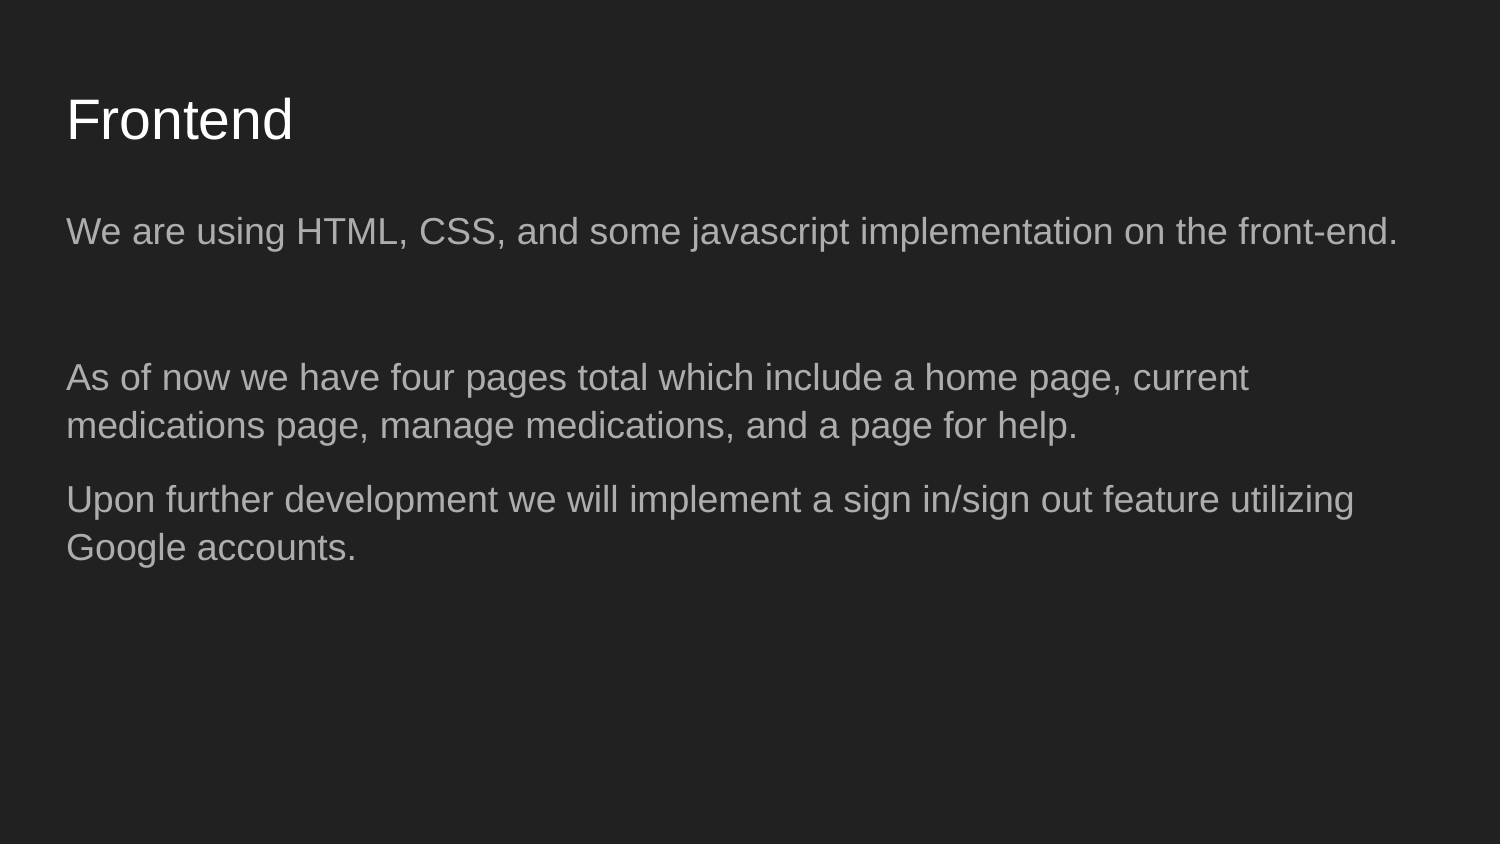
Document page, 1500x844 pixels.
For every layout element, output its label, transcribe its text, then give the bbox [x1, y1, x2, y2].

list We are using HTML, CSS, and some javascript implementation on the front-end. As of now we have four pages total which include a home page, current medications page, manage medications, and a page for help. Upon further development we will implement a sign in/sign out feature utilizing Google accounts. [51, 189, 1449, 750]
title Frontend [51, 72, 1449, 167]
